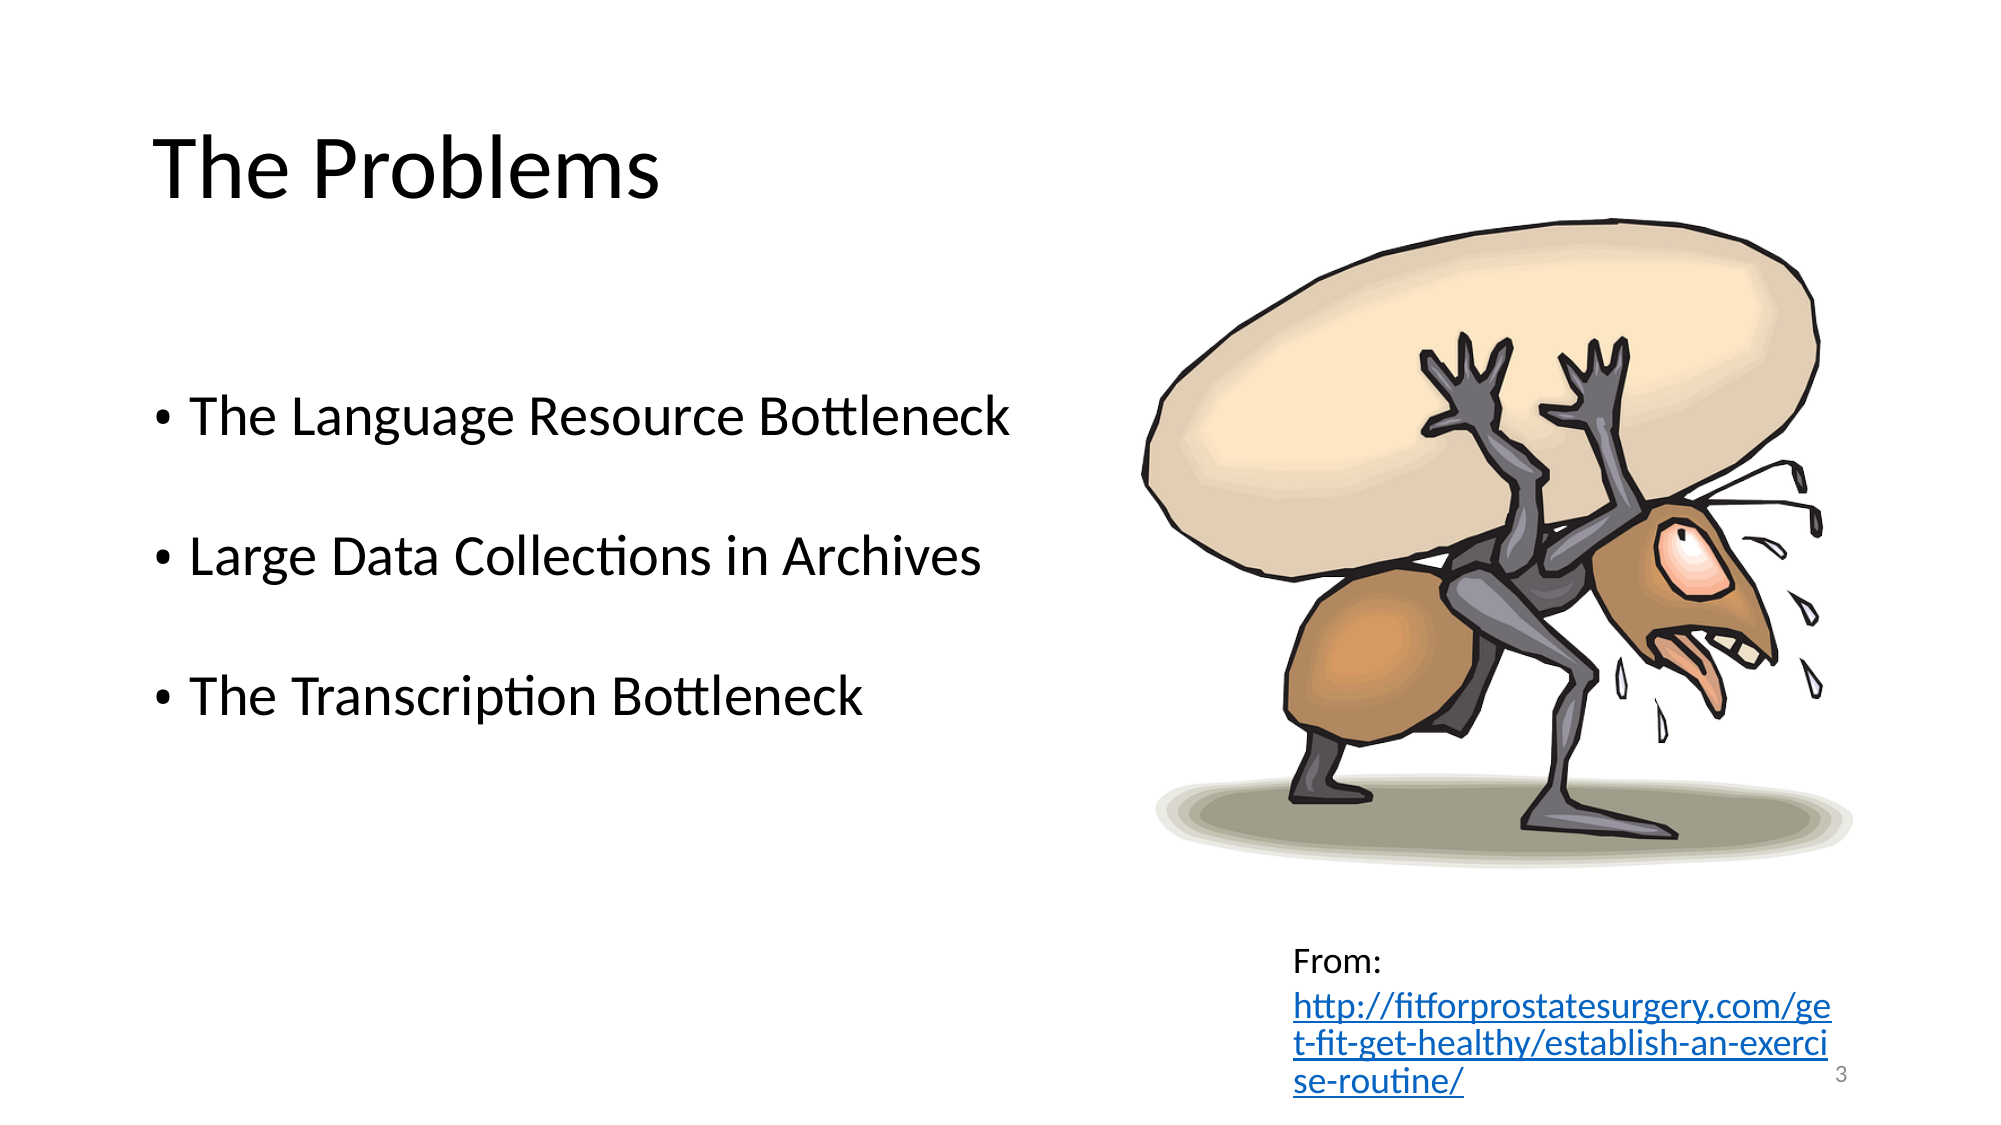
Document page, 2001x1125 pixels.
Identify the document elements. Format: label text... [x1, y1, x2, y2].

list The Language Resource Bottleneck Large Data Collections in Archives The Transcription Bottleneck [137, 299, 1863, 1014]
picture [1141, 217, 1864, 873]
text_box From: http://fitforprostatesurgery.com/get-fit-get-healthy/establish-an-exercise-routine/ [1278, 928, 1849, 1125]
slide_number ‹#› [1412, 1042, 1863, 1103]
title The Problems [137, 59, 1863, 278]
